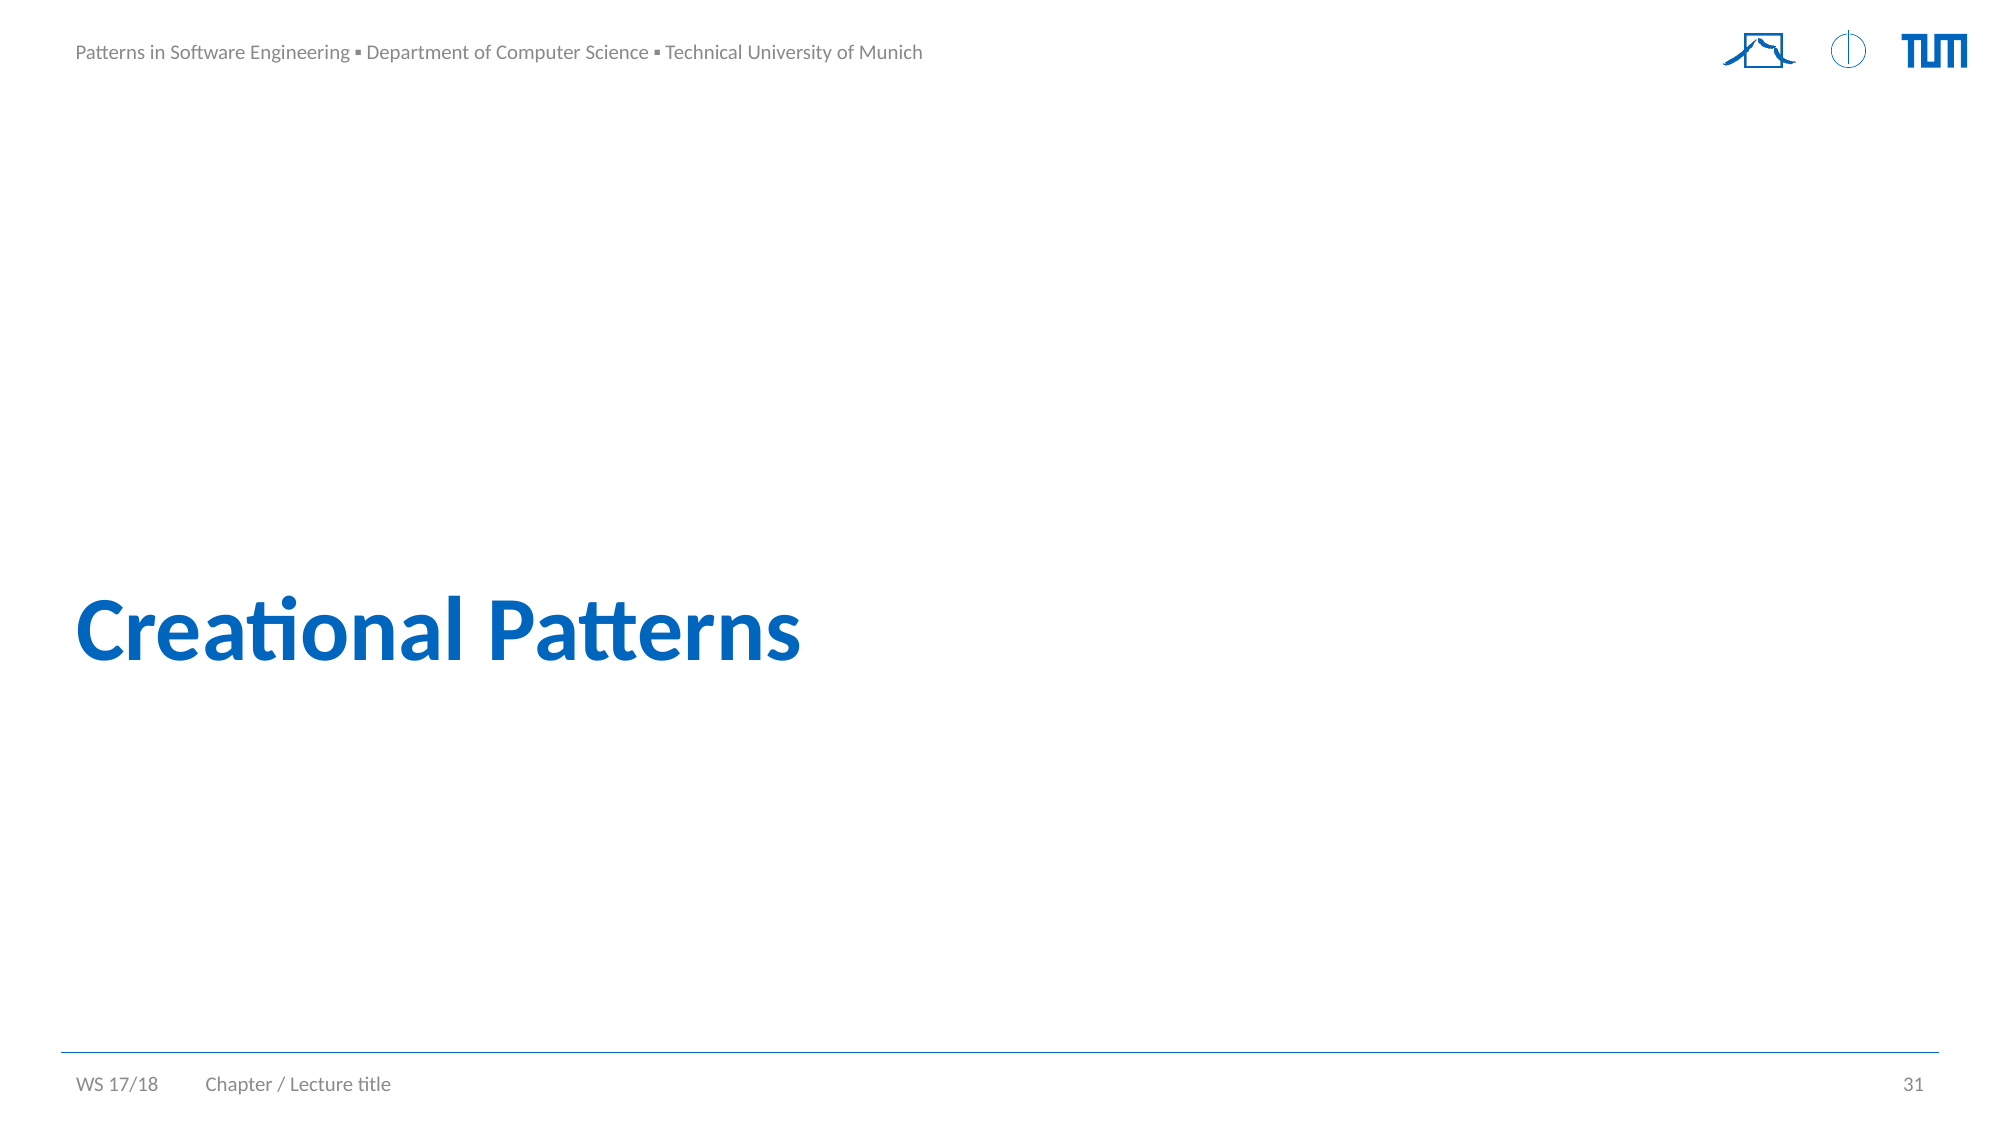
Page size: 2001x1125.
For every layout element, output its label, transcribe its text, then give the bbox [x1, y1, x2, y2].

slide_number WS 17/18 [61, 1065, 176, 1101]
footer Chapter / Lecture title [190, 1065, 1482, 1101]
picture [1723, 33, 1796, 68]
slide_number 31 [1850, 1065, 1940, 1101]
title Creational Patterns [60, 574, 1940, 687]
